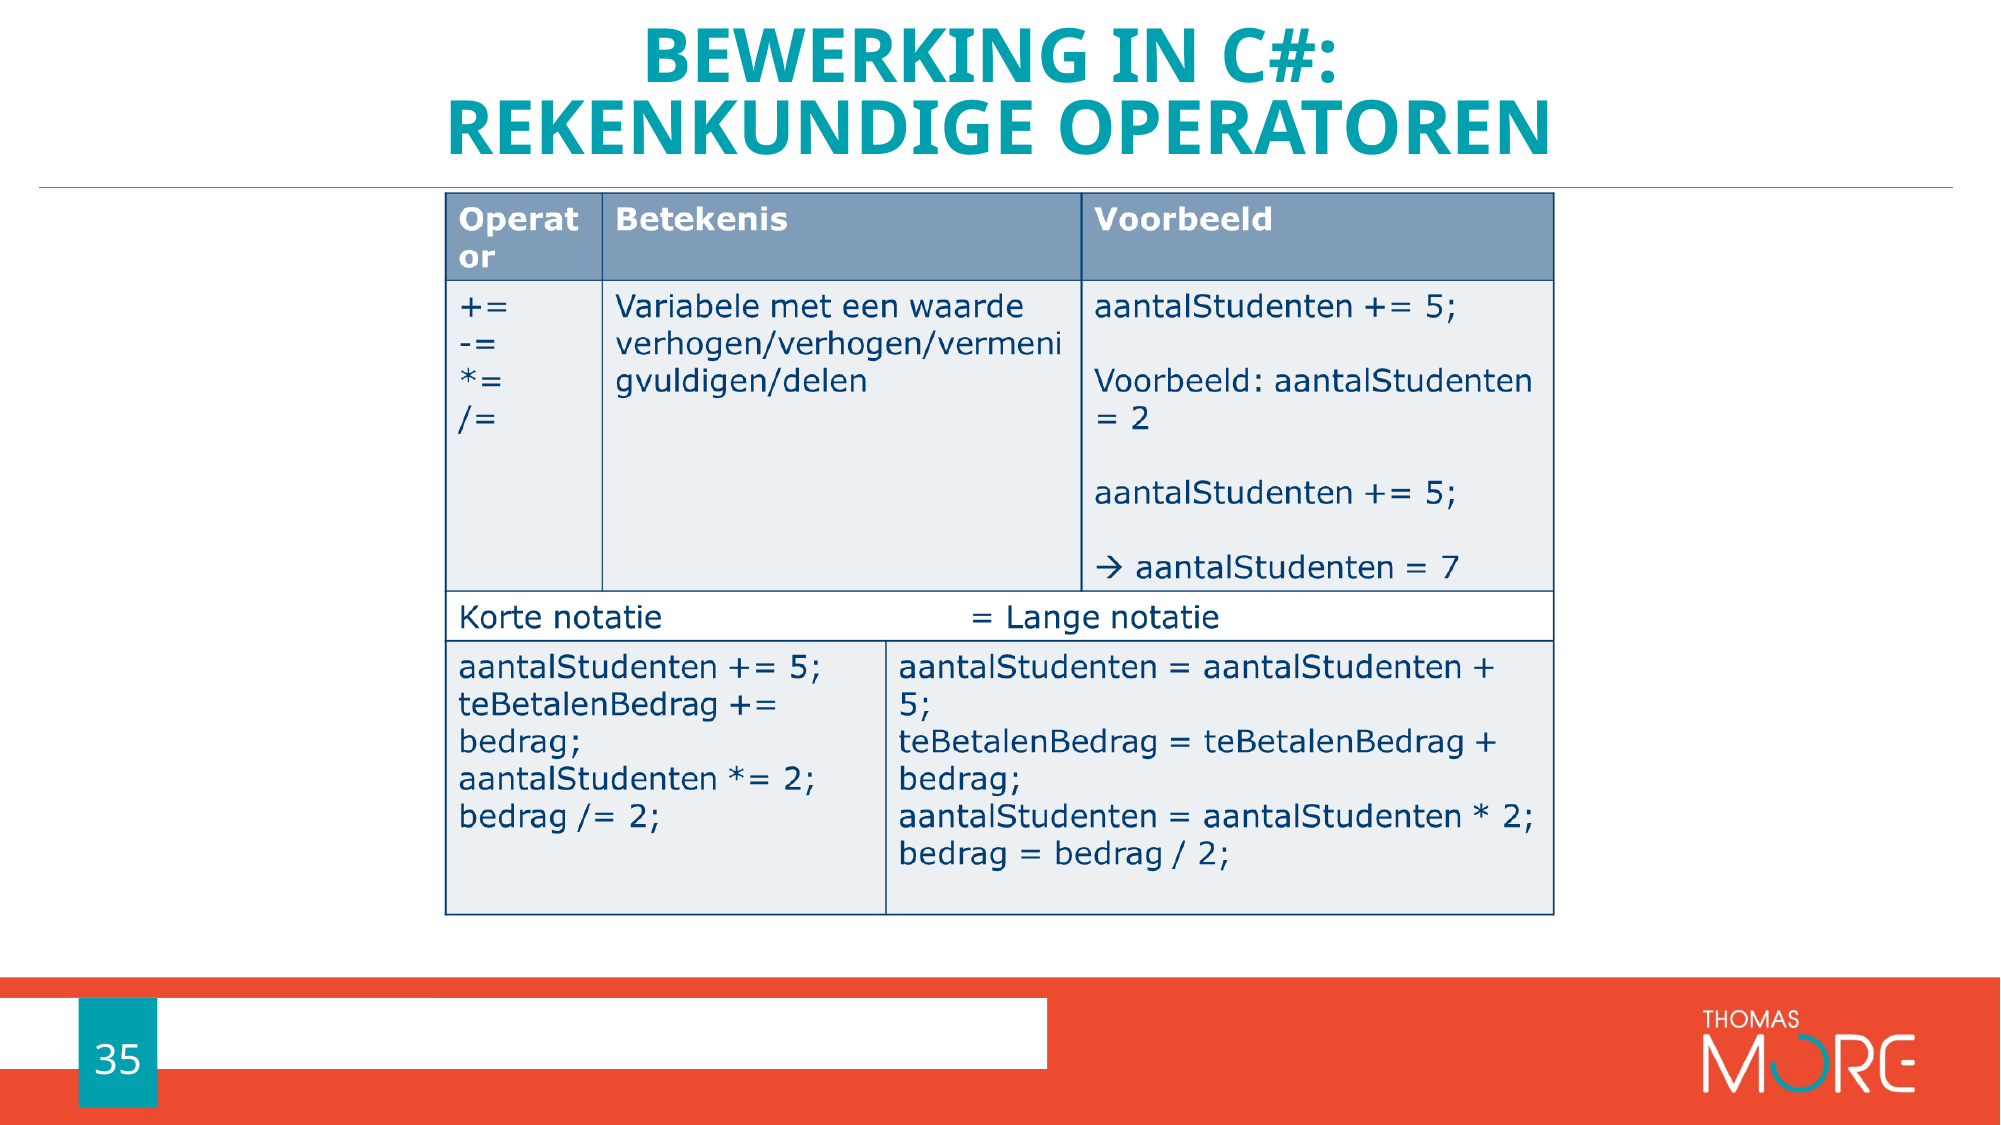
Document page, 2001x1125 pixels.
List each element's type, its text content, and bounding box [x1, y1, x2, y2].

picture [1673, 980, 1944, 1122]
slide_number 35 [78, 998, 158, 1108]
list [444, 188, 1556, 916]
title Bewerking in C#: rekenkundige operatoren [0, 0, 2000, 188]
footer [165, 998, 1048, 1069]
